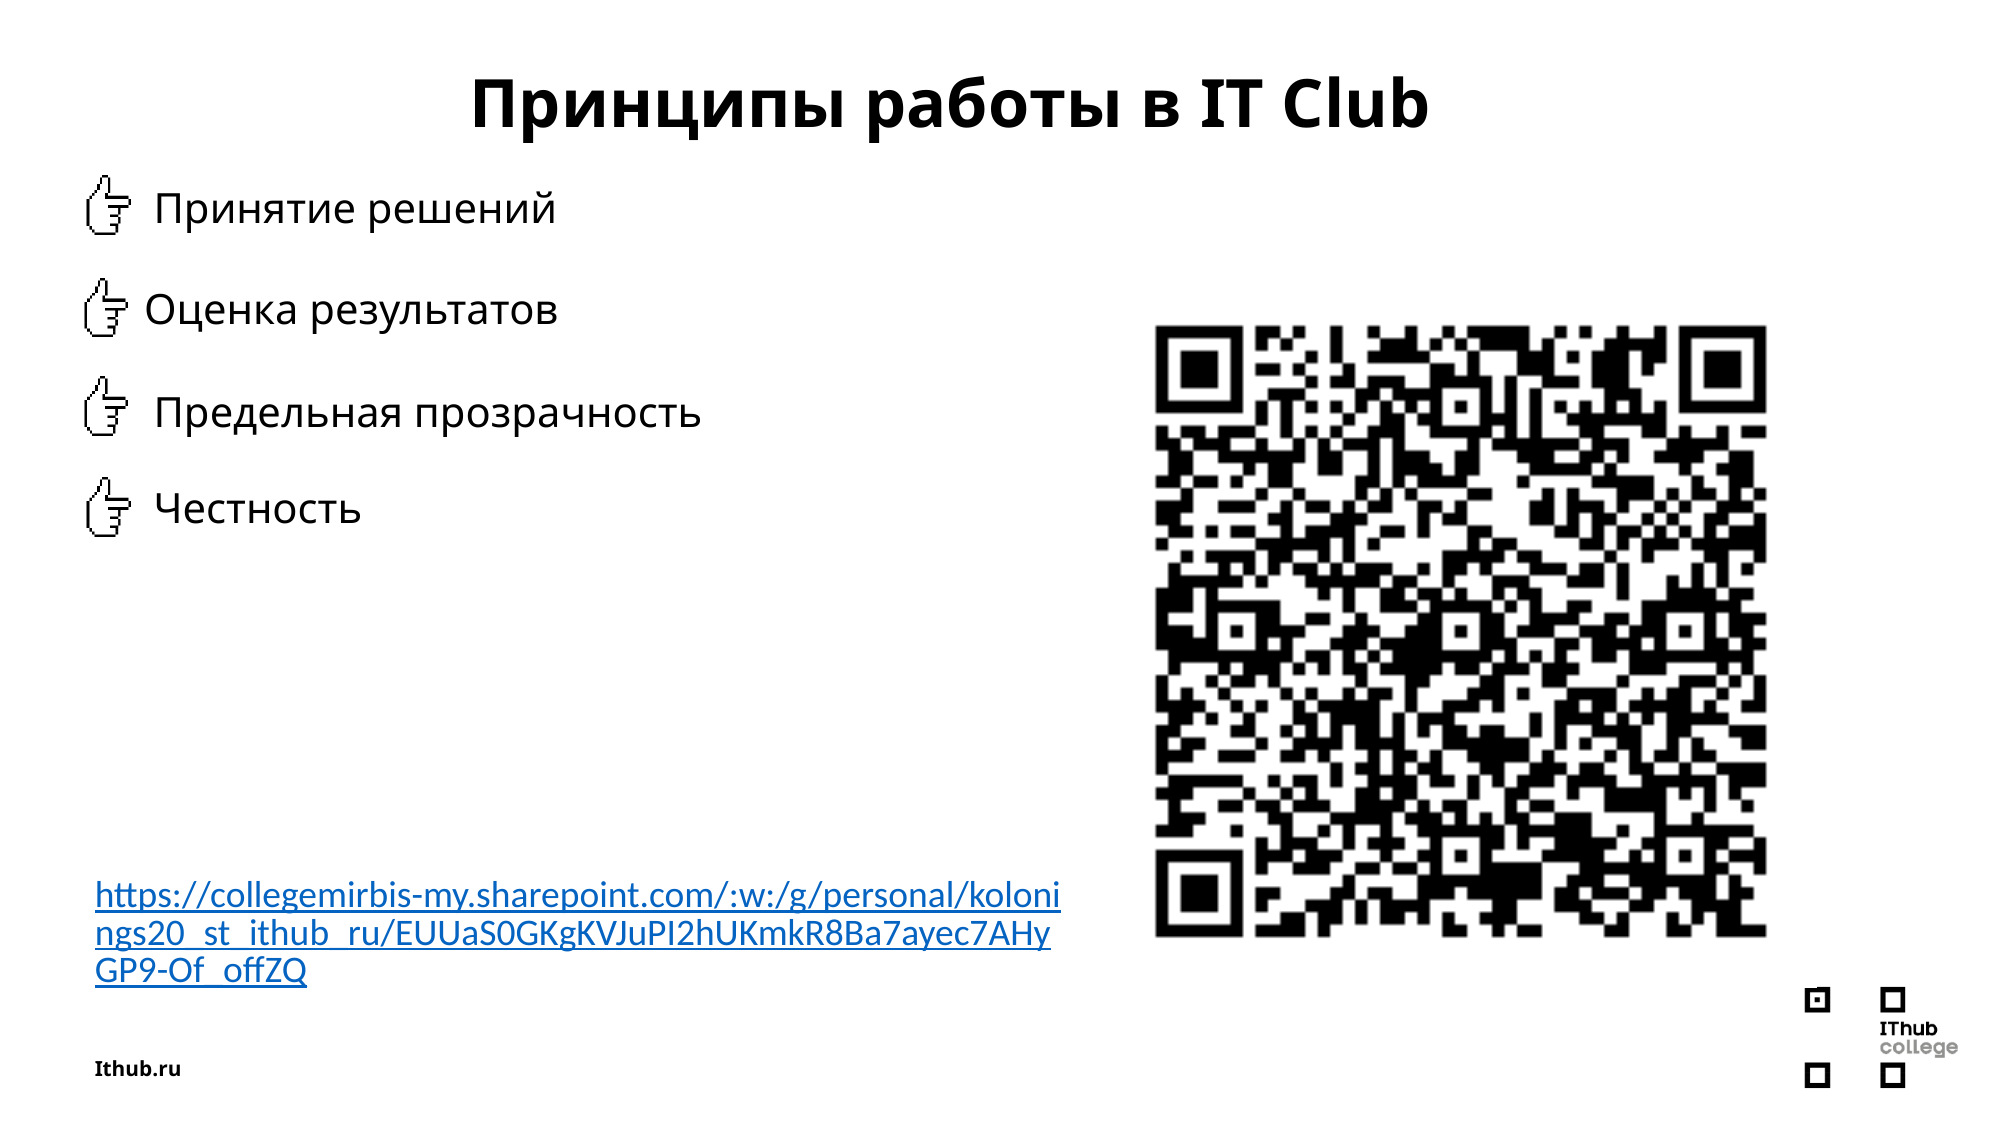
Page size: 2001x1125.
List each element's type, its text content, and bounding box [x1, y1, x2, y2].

text_box Принципы работы в IT Club [149, 47, 1751, 150]
text_box https://collegemirbis-my.sharepoint.com/:w:/g/personal/kolonings20_st_ithub_ru/EUUaS0GKgKVJuPI2hUKmkR8Ba7ayec7AHyGP9-Of_offZQ [80, 862, 1081, 923]
picture [80, 374, 130, 438]
picture [82, 173, 133, 237]
text_box Ithub.ru [80, 1048, 679, 1088]
text_box Оценка результатов [129, 272, 730, 341]
text_box Честность [138, 474, 786, 539]
picture [80, 276, 130, 339]
picture [1107, 277, 1962, 1104]
text_box Предельная прозрачность [138, 374, 810, 443]
picture [82, 475, 133, 539]
text_box Принятие решений [138, 170, 946, 239]
